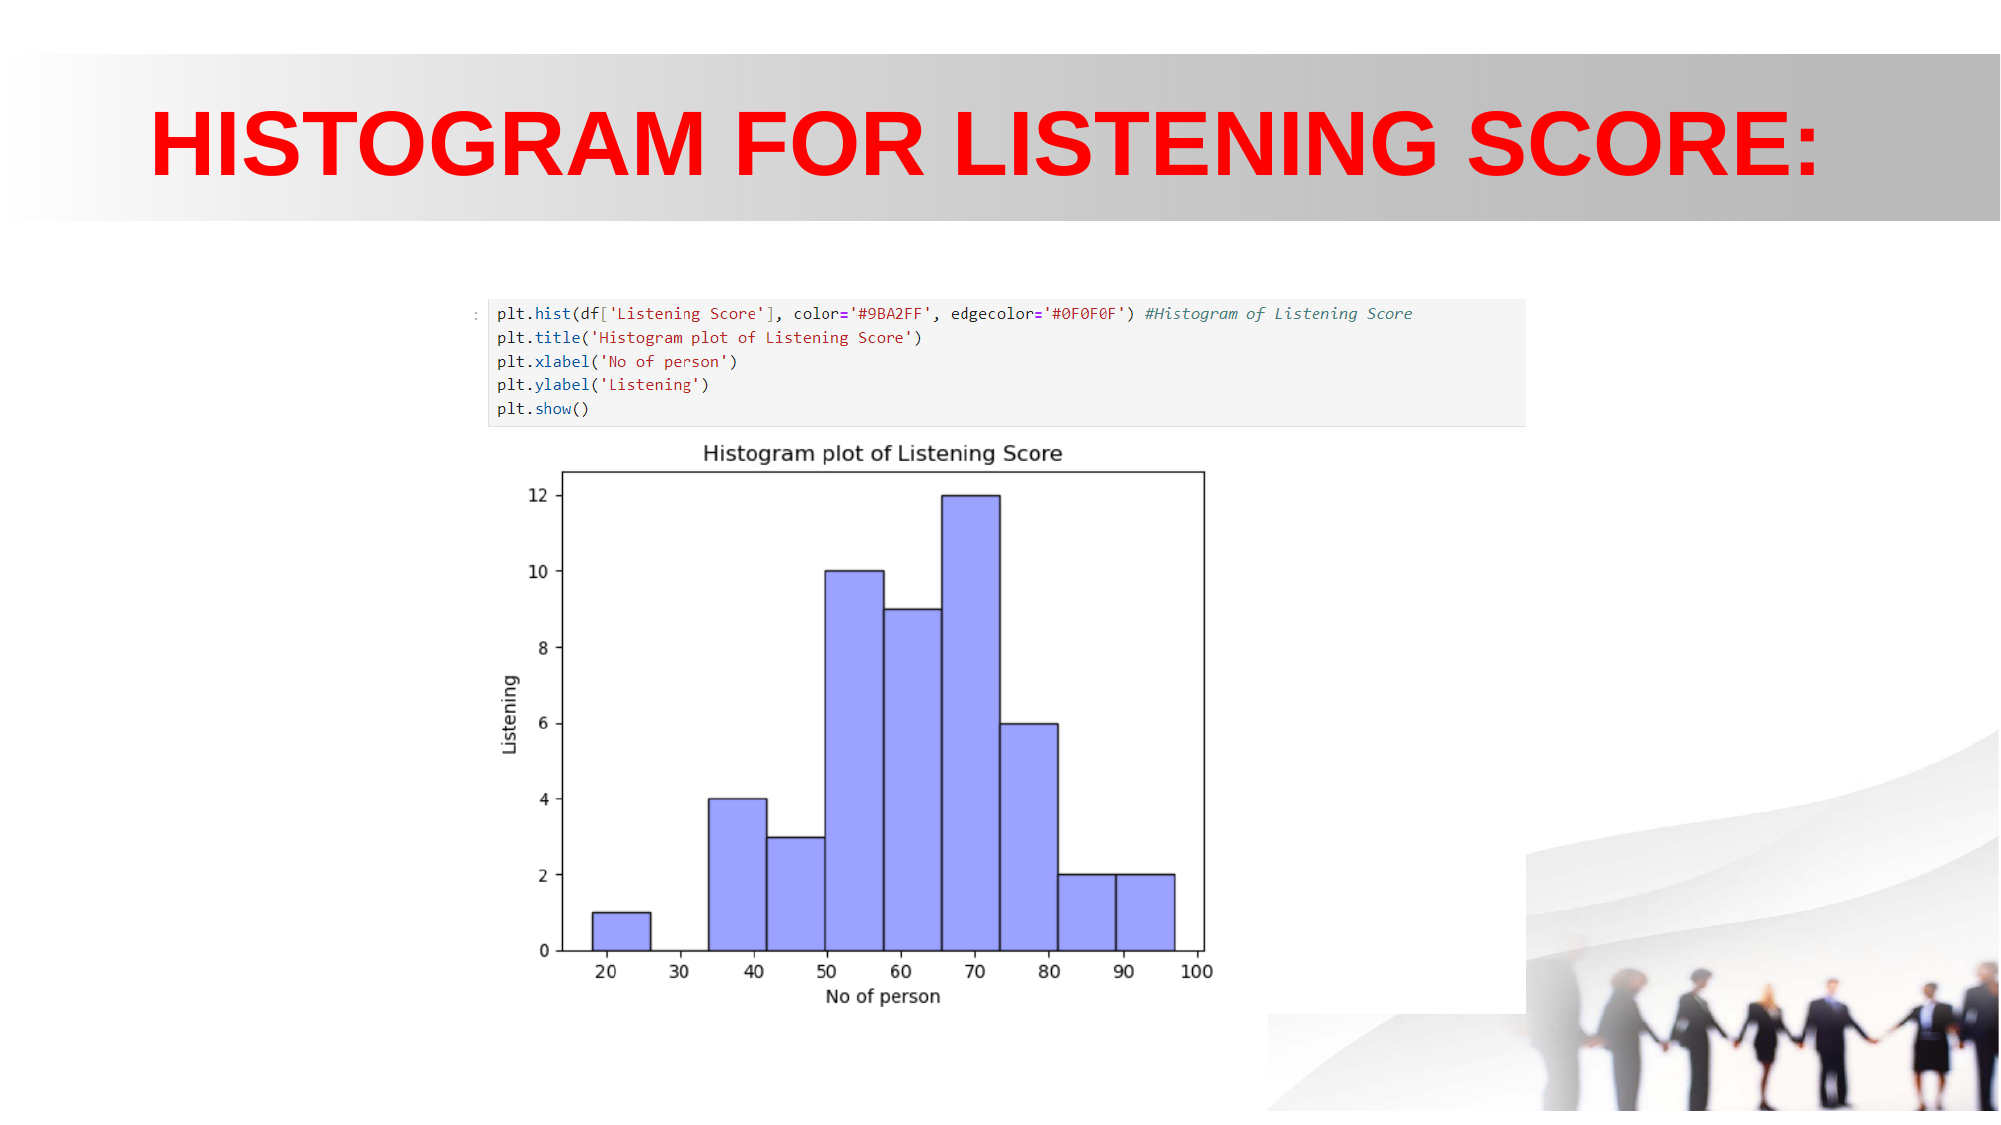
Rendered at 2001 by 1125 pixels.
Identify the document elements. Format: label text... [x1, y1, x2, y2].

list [474, 299, 1526, 1014]
title HISTOGRAM FOR LISTENING SCORE: [99, 44, 1901, 233]
picture [1268, 728, 1999, 1111]
